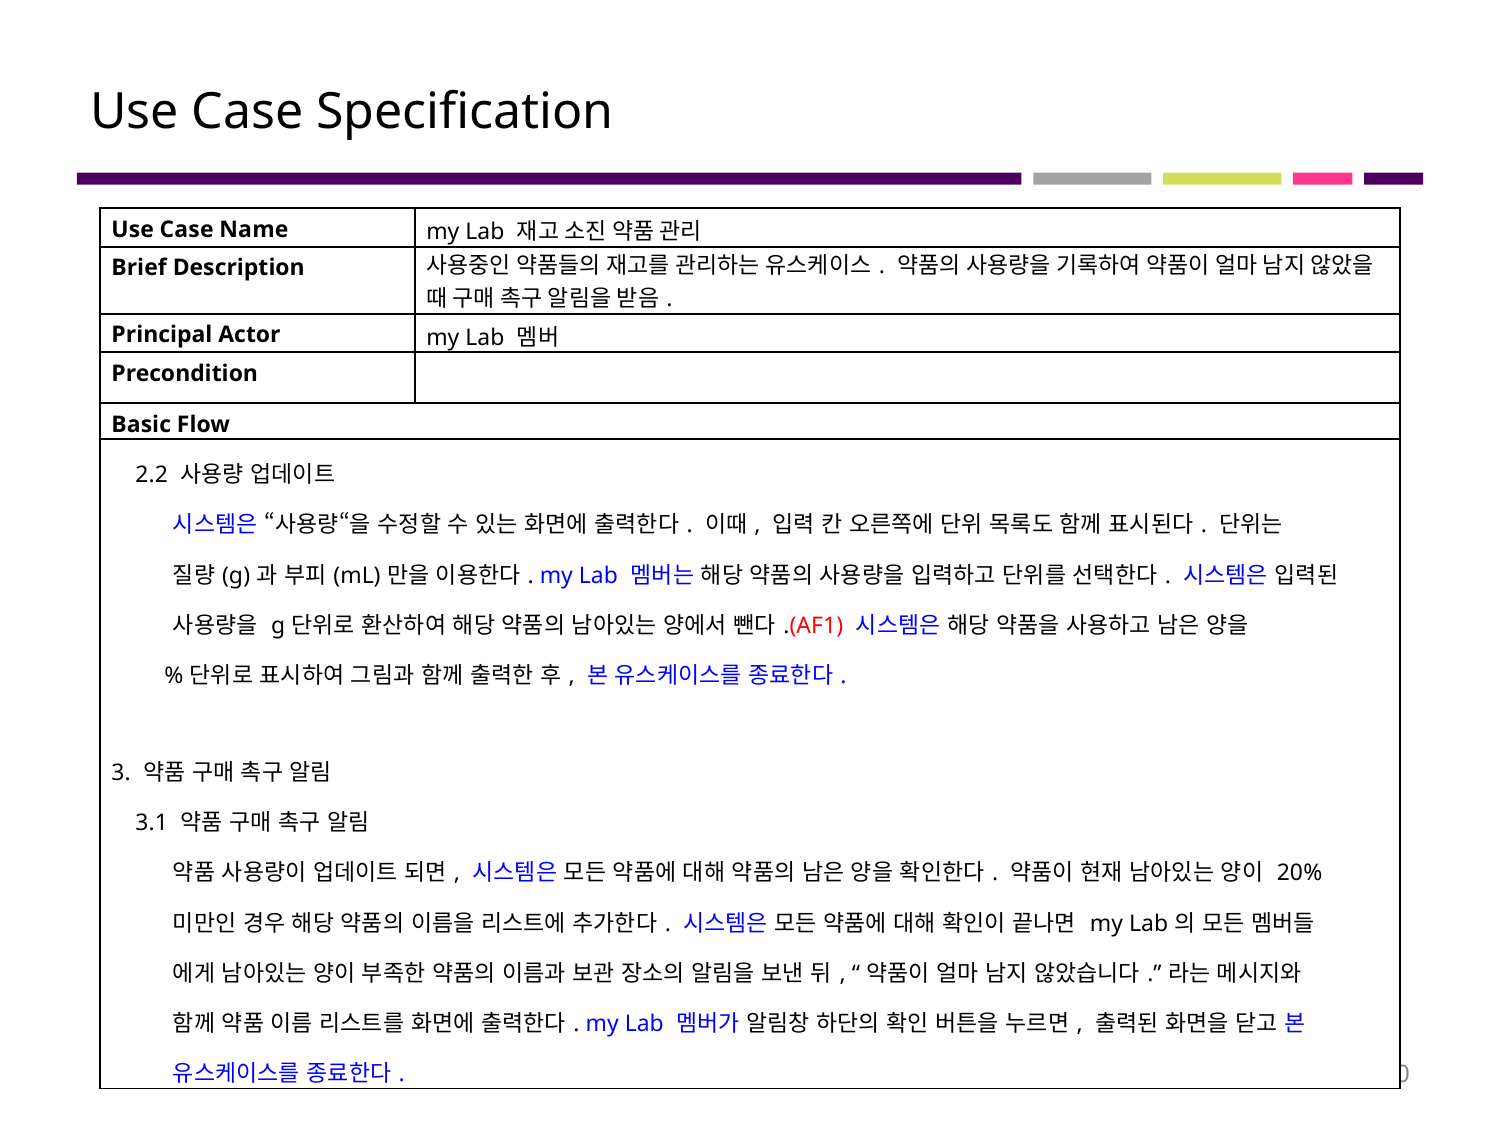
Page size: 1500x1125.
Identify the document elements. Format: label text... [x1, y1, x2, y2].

table_cell Precondition [101, 353, 414, 402]
title Use Case Specification [75, 45, 1425, 173]
table_cell 사용중인 약품들의 재고를 관리하는 유스케이스. 약품의 사용량을 기록하여 약품이 얼마 남지 않았을 때 구매 촉구 알림을 받음. [416, 248, 1399, 313]
table_cell [416, 353, 1399, 402]
table_cell Principal Actor [101, 315, 414, 351]
table_header Use Case Name [101, 209, 414, 246]
table_cell Basic Flow [101, 404, 1399, 438]
table_cell 2.2 사용량 업데이트 시스템은 “사용량“을 수정할 수 있는 화면에 출력한다. 이때, 입력 칸 오른쪽에 단위 목록도 함께 표시된다. 단위는 질량(g)과 부피(mL)만을 이용한다. my Lab 멤버는 해당 약품의 사용량을 입력하고 단위를 선택한다. 시스템은 입력된 사용량을 g단위로 환산하여 해당 약품의 남아있는 양에서 뺀다.(AF1) 시스템은 해당 약품을 사용하고 남은 양을 %단위로 표시하여 그림과 함께 출력한 후, 본 유스케이스를 종료한다. 3. 약품 구매 촉구 알림 3.1 약품 구매 촉구 알림 약품 사용량이 업데이트 되면, 시스템은 모든 약품에 대해 약품의 남은 양을 확인한다. 약품이 현재 남아있는 양이 20% 미만인 경우 해당 약품의 이름을 리스트에 추가한다. 시스템은 모든 약품에 대해 확인이 끝나면 my Lab의 모든 멤버들 에게 남아있는 양이 부족한 약품의 이름과 보관 장소의 알림을 보낸 뒤, “약품이 얼마 남지 않았습니다.”라는 메시지와 함께 약품 이름 리스트를 화면에 출력한다. my Lab 멤버가 알림창 하단의 확인 버튼을 누르면, 출력된 화면을 닫고 본 유스케이스를 종료한다. [101, 440, 1399, 1088]
table_cell my Lab 멤버 [416, 315, 1399, 351]
table_header my Lab 재고 소진 약품 관리 [416, 209, 1399, 246]
slide_number 30 [1074, 1042, 1425, 1103]
table_cell Brief Description [101, 248, 414, 313]
